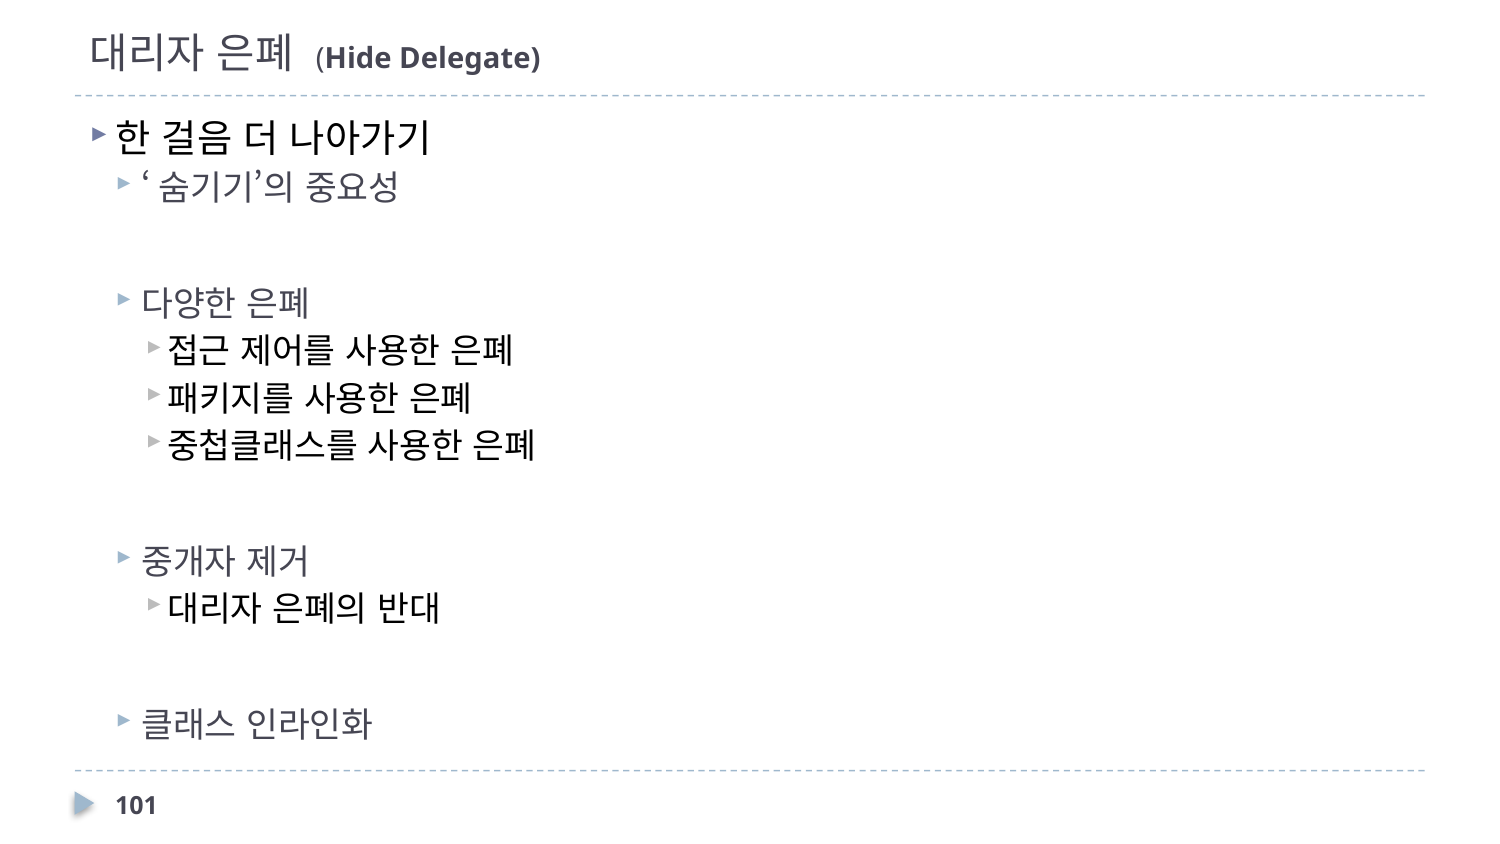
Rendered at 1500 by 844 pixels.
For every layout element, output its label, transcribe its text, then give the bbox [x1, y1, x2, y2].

title 대리자 은폐 (Hide Delegate) [75, 18, 1425, 85]
list 한 걸음 더 나아가기 ‘숨기기’의 중요성 다양한 은폐 접근 제어를 사용한 은폐 패키지를 사용한 은폐 중첩클래스를 사용한 은폐 중개자 제거 대리자 은폐의 반대 클래스 인라인화 [75, 106, 1425, 758]
slide_number 101 [100, 782, 426, 827]
